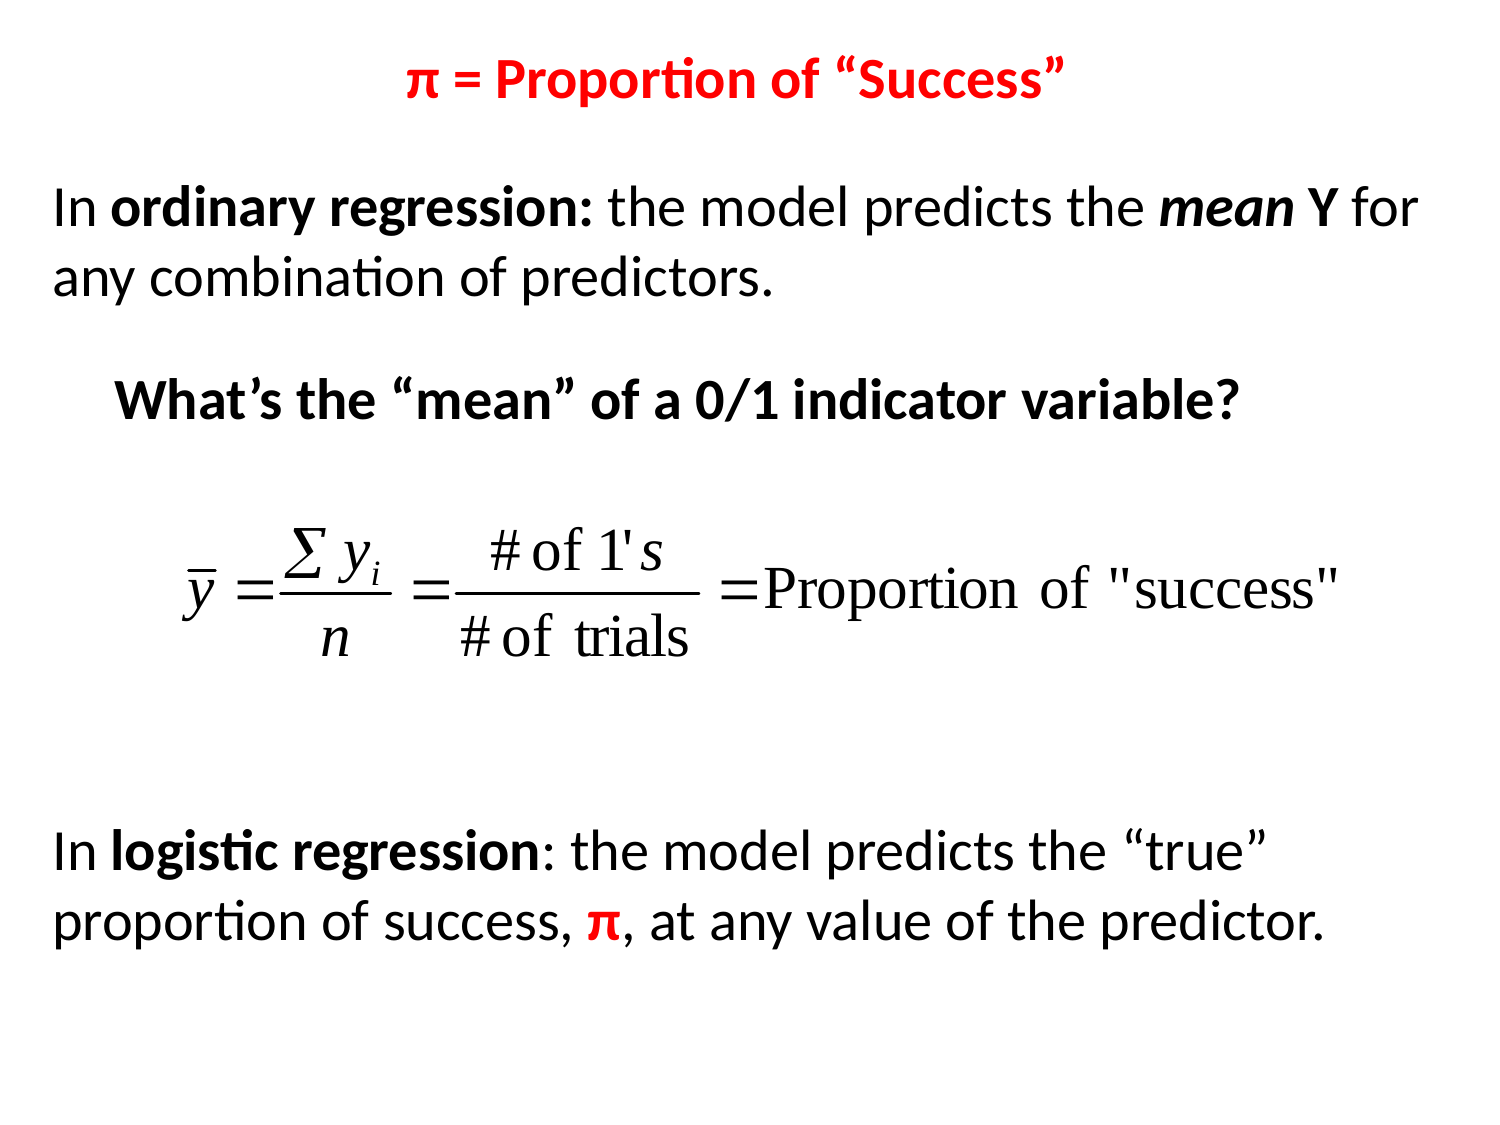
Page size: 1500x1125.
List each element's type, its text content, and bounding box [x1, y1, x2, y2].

title π = Proportion of “Success” [99, 24, 1375, 125]
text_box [172, 511, 1348, 671]
text_box In logistic regression: the model predicts the “true” proportion of success, π, at any value of the predictor. [37, 805, 1500, 960]
text_box In ordinary regression: the model predicts the mean Y for any combination of predictors. [37, 161, 1450, 316]
text_box What’s the “mean” of a 0/1 indicator variable? [99, 353, 1500, 439]
